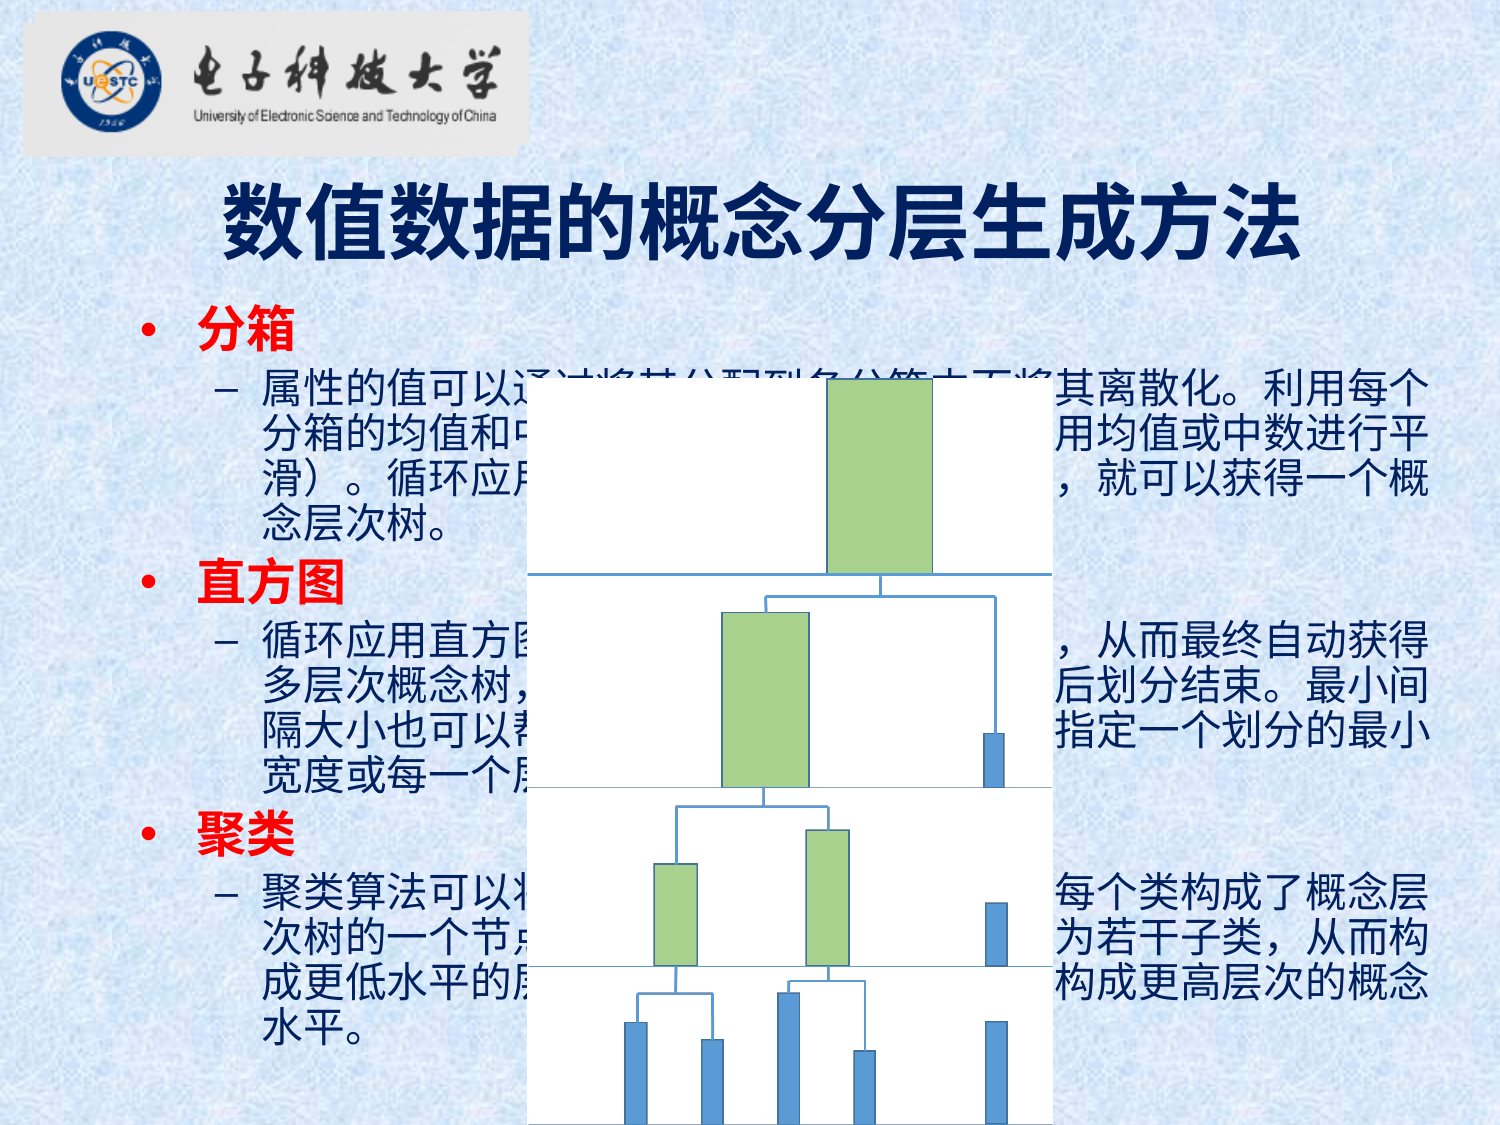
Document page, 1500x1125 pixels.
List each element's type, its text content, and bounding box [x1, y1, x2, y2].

title 数值数据的概念分层生成方法 [62, 162, 1464, 350]
picture [0, 0, 1500, 1125]
list 分箱 属性的值可以通过将其分配到各分箱中而将其离散化。利用每个分箱的均值和中数替换每个分箱中的值（利用均值或中数进行平滑）。循环应用这些操作处理每次操作结果，就可以获得一个概念层次树。 直方图 循环应用直方图分析方法处理每次划分结果，从而最终自动获得多层次概念树，而当达到用户指定层次水平后划分结束。最小间隔大小也可以帮助控制循环过程，其中包括指定一个划分的最小宽度或每一个层次每一划分中数值个数等。 聚类 聚类算法可以将数据集划分为若干类或组。每个类构成了概念层次树的一个节点；每个类还可以进一步分解为若干子类，从而构成更低水平的层次。当然类也可以合并起来构成更高层次的概念水平。 [125, 297, 1456, 1100]
